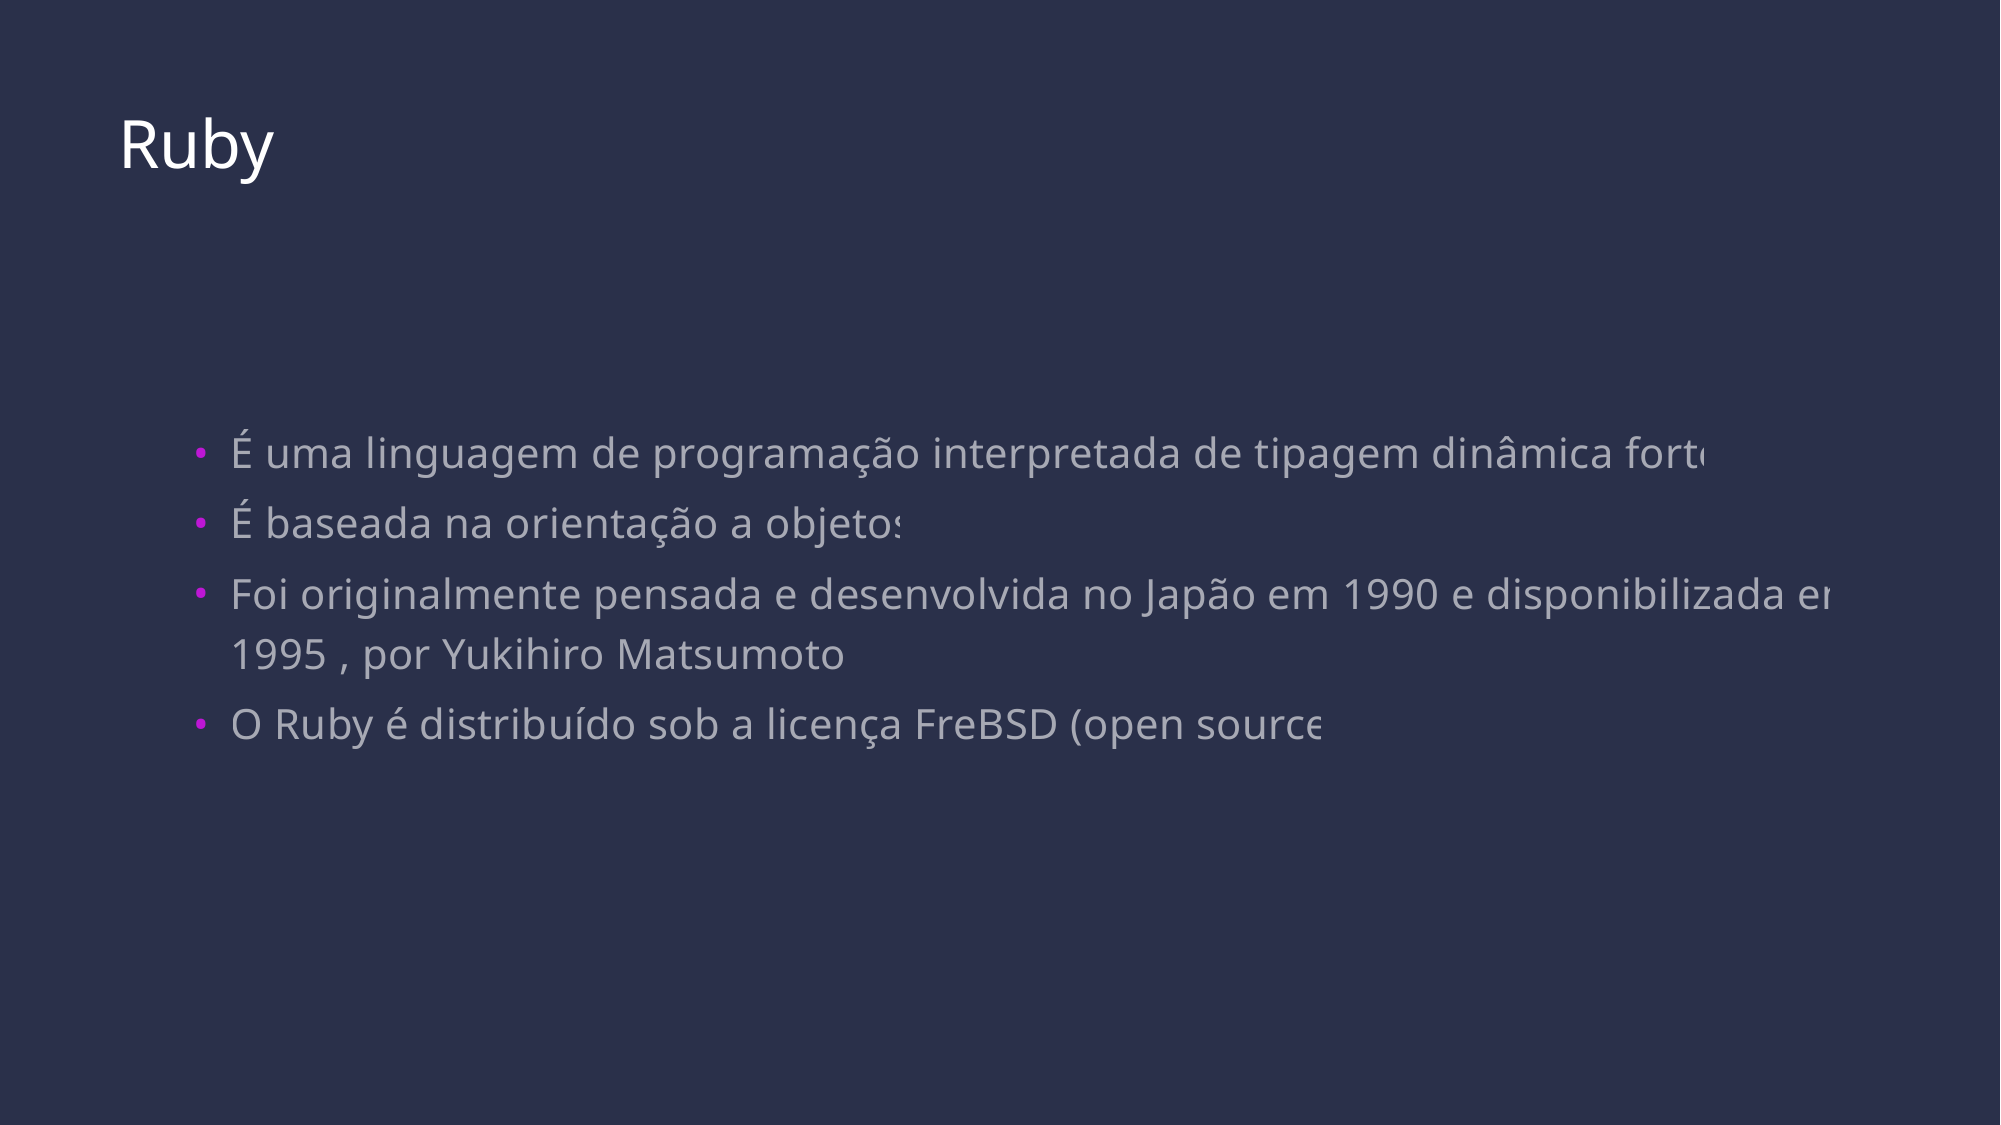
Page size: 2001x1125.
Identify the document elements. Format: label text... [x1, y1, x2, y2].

list É uma linguagem de programação interpretada de tipagem dinâmica forte. É baseada na orientação a objetos Foi originalmente pensada e desenvolvida no Japão em 1990 e disponibilizada em 1995 , por Yukihiro Matsumoto. O Ruby é distribuído sob a licença FreBSD (open source) [118, 416, 1878, 947]
title Ruby [118, 101, 1878, 344]
